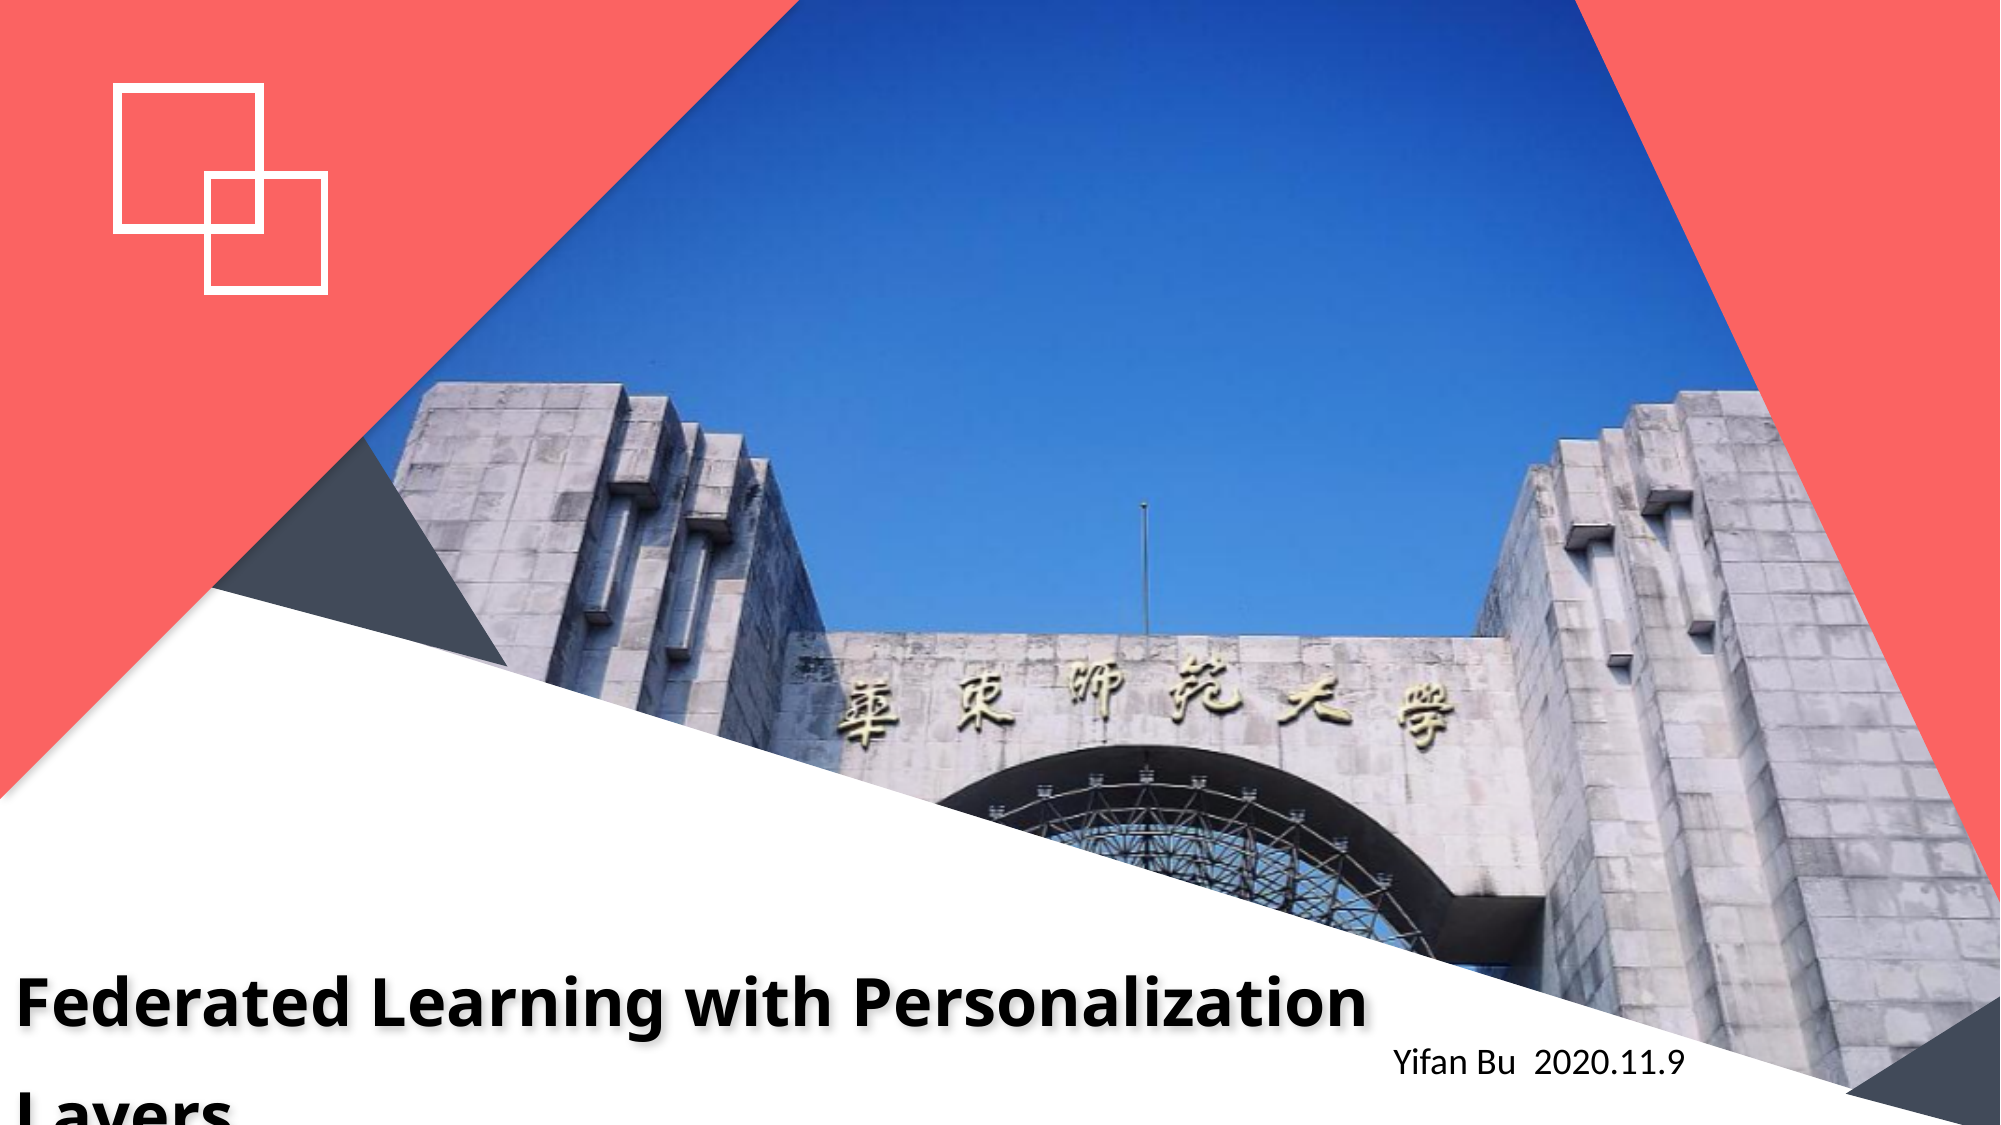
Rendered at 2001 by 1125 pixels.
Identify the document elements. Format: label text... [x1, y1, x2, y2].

picture [277, 0, 2000, 1125]
text_box Federated Learning with Personalization Layers [0, 952, 277, 1125]
text_box [0, 0, 277, 801]
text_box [113, 83, 328, 295]
text_box [224, 539, 277, 606]
